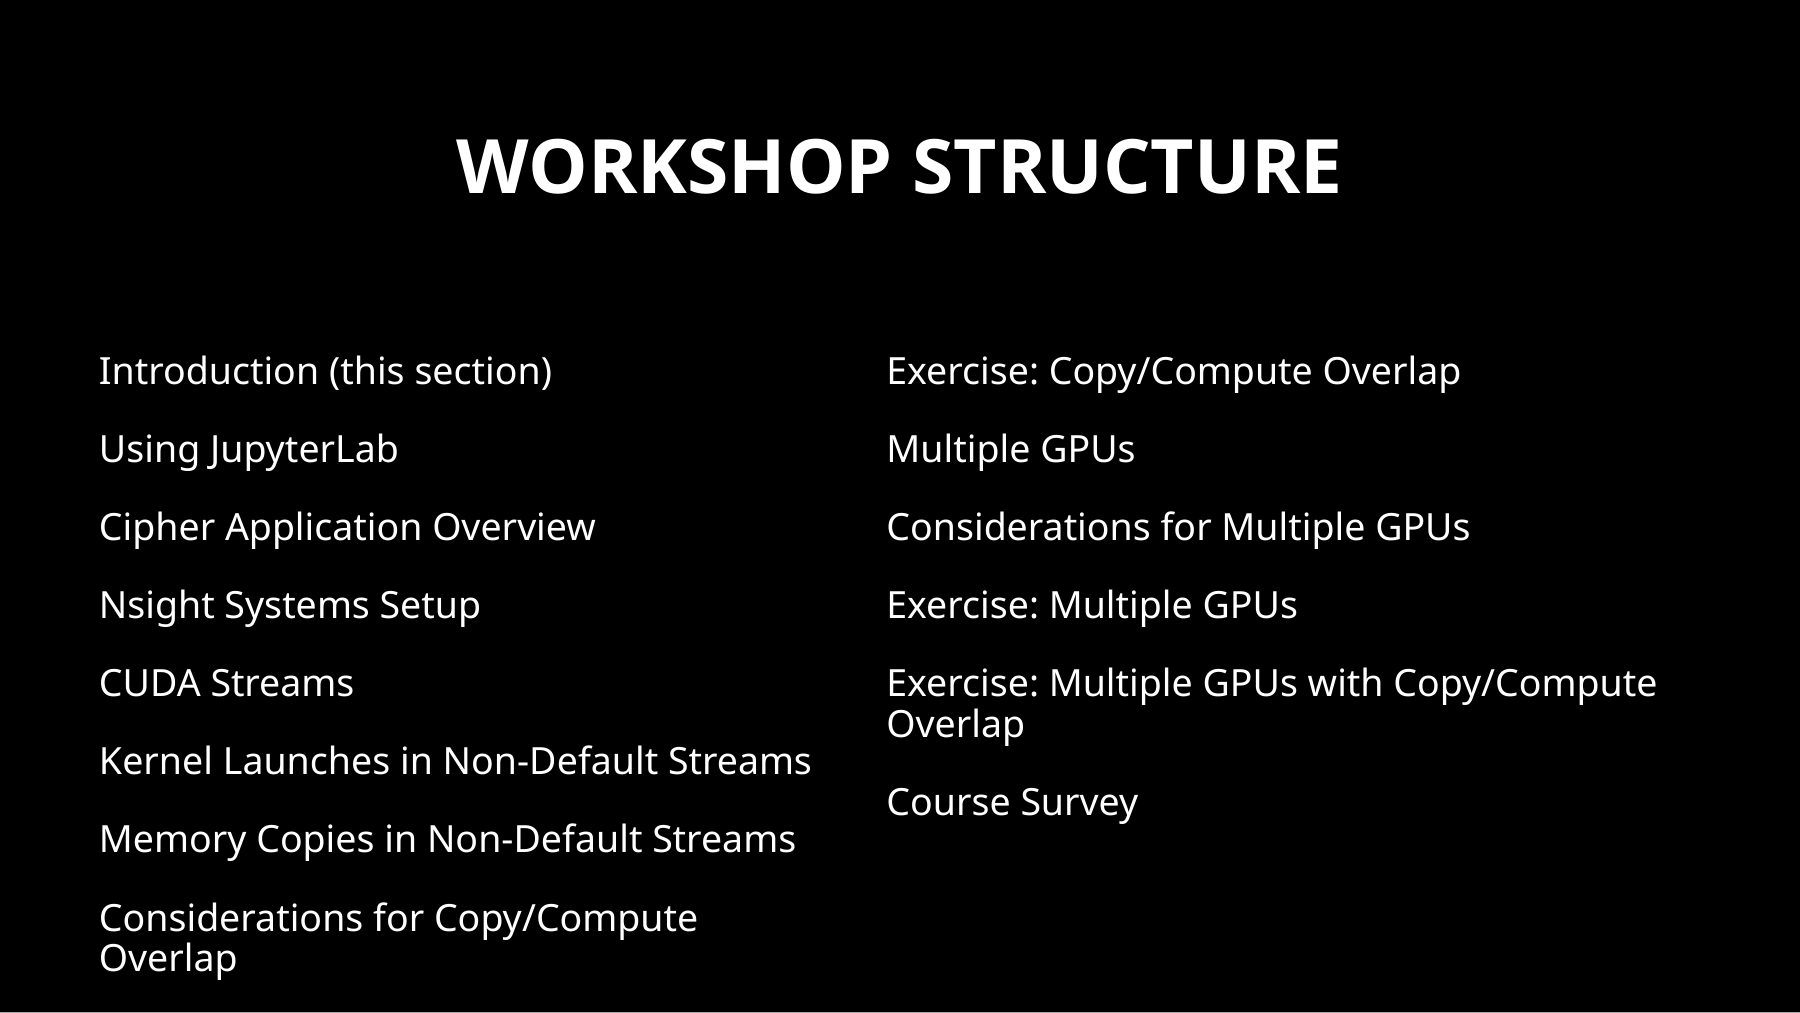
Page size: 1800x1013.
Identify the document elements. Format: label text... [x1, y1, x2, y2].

text_box Exercise: Copy/Compute Overlap Multiple GPUs Considerations for Multiple GPUs Exercise: Multiple GPUs Exercise: Multiple GPUs with Copy/Compute Overlap Course Survey [871, 344, 1716, 951]
title Workshop structure [81, 120, 1719, 219]
list Introduction (this section) Using JupyterLab Cipher Application Overview Nsight Systems Setup CUDA Streams Kernel Launches in Non-Default Streams Memory Copies in Non-Default Streams Considerations for Copy/Compute Overlap [83, 344, 832, 952]
